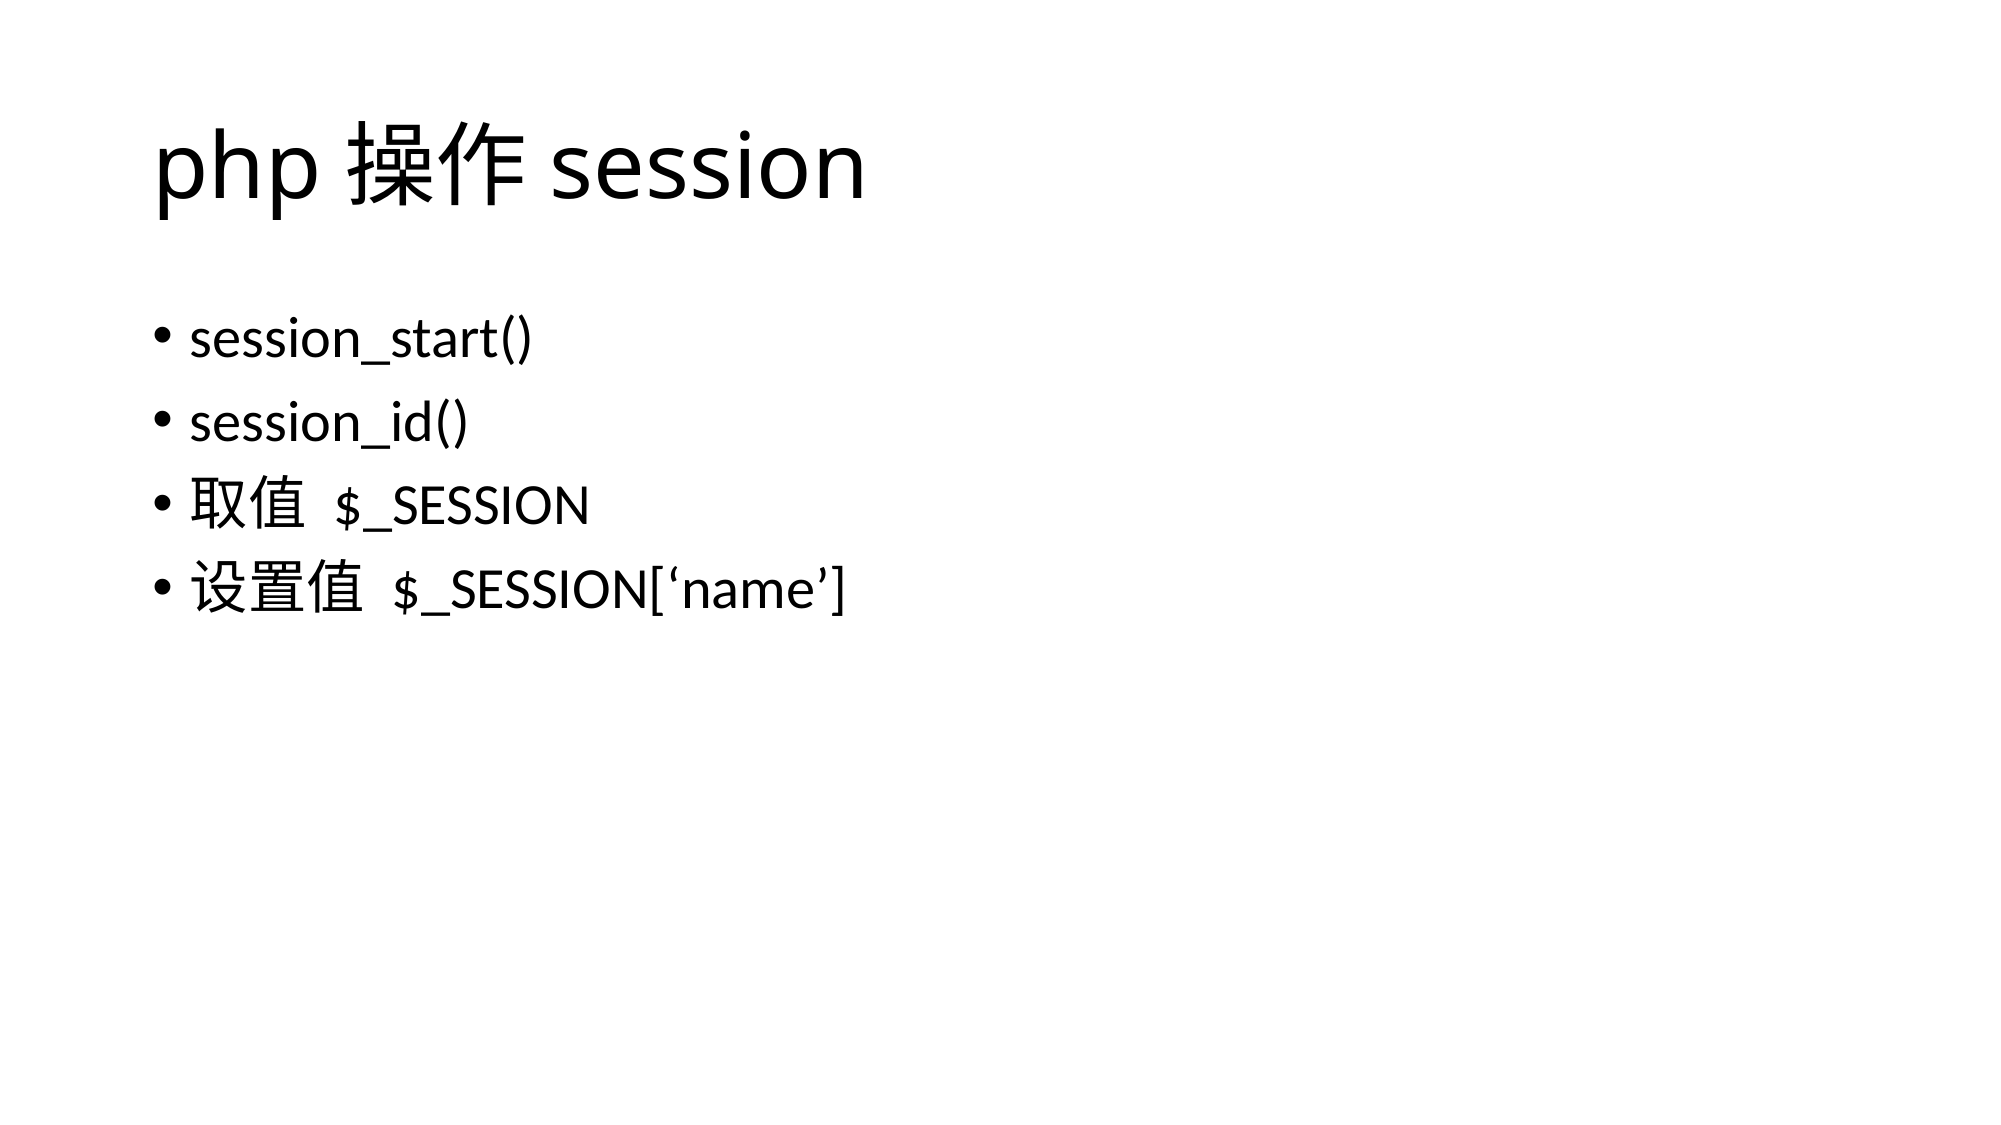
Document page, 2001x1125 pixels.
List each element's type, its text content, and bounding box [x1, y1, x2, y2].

title php操作session [137, 59, 1863, 278]
list session_start() session_id() 取值 $_SESSION 设置值 $_SESSION[‘name’] [137, 299, 1863, 1014]
